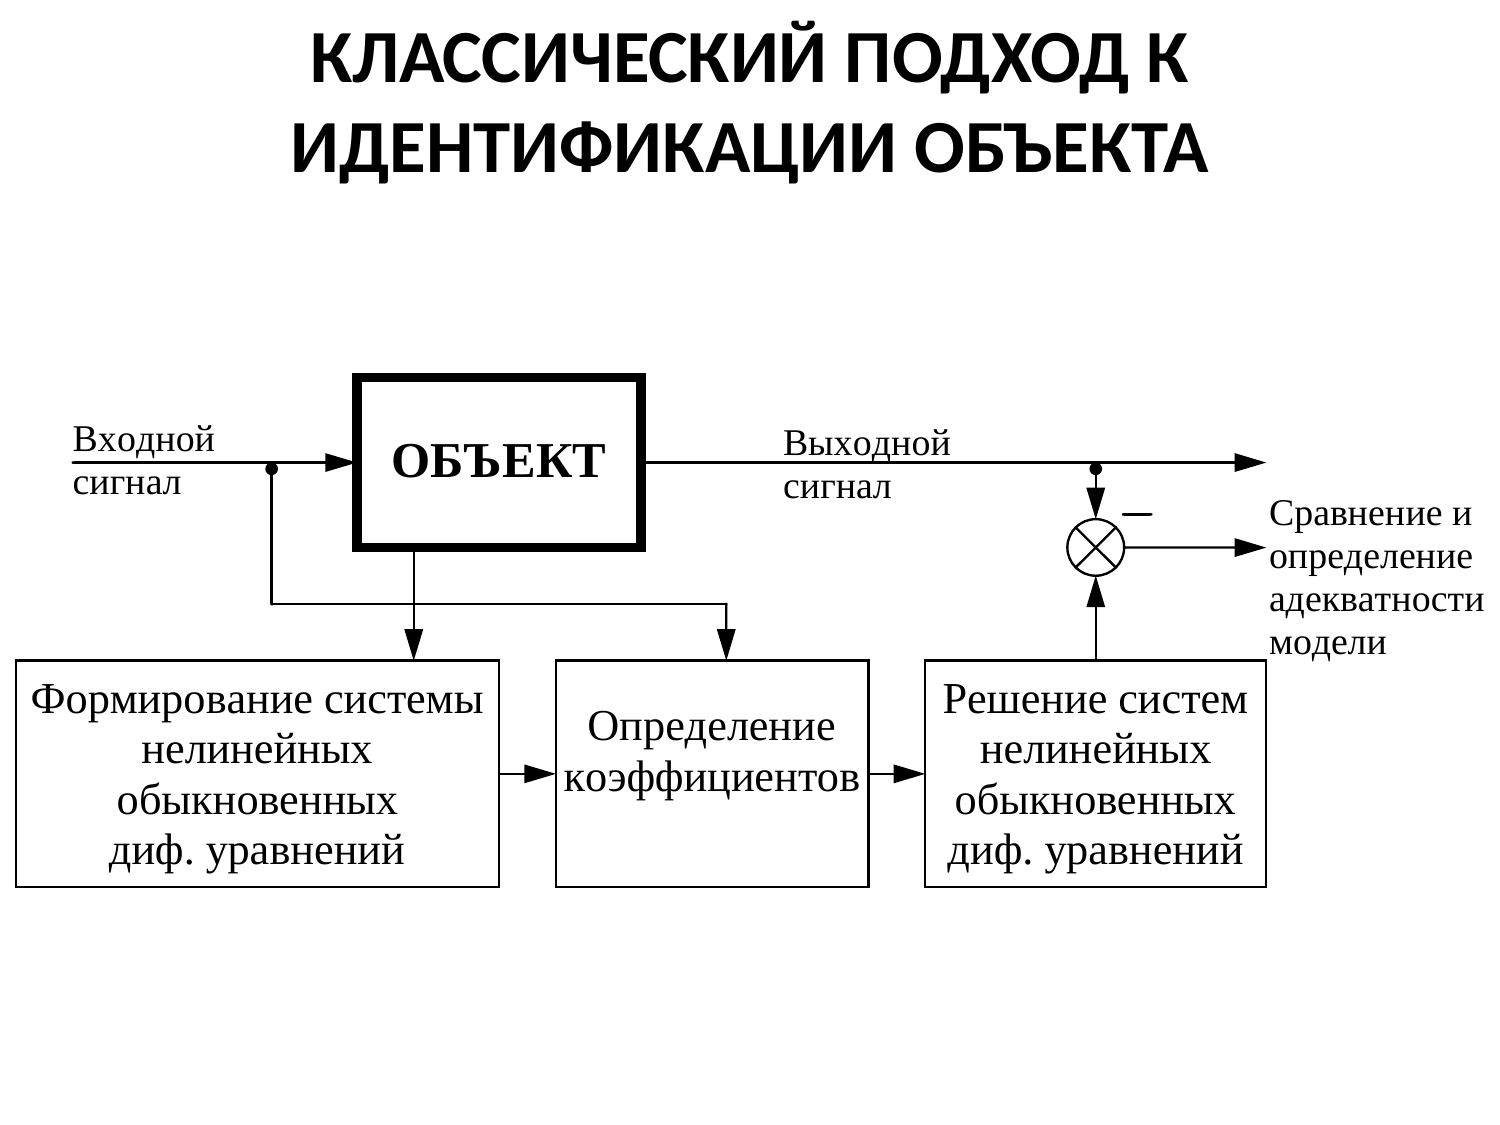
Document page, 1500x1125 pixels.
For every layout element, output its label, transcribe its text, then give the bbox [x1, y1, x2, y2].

text_box КЛАССИЧЕСКИЙ ПОДХОД К ИДЕНТИФИКАЦИИ ОБЪЕКТА [0, 0, 1500, 195]
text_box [14, 372, 1486, 890]
